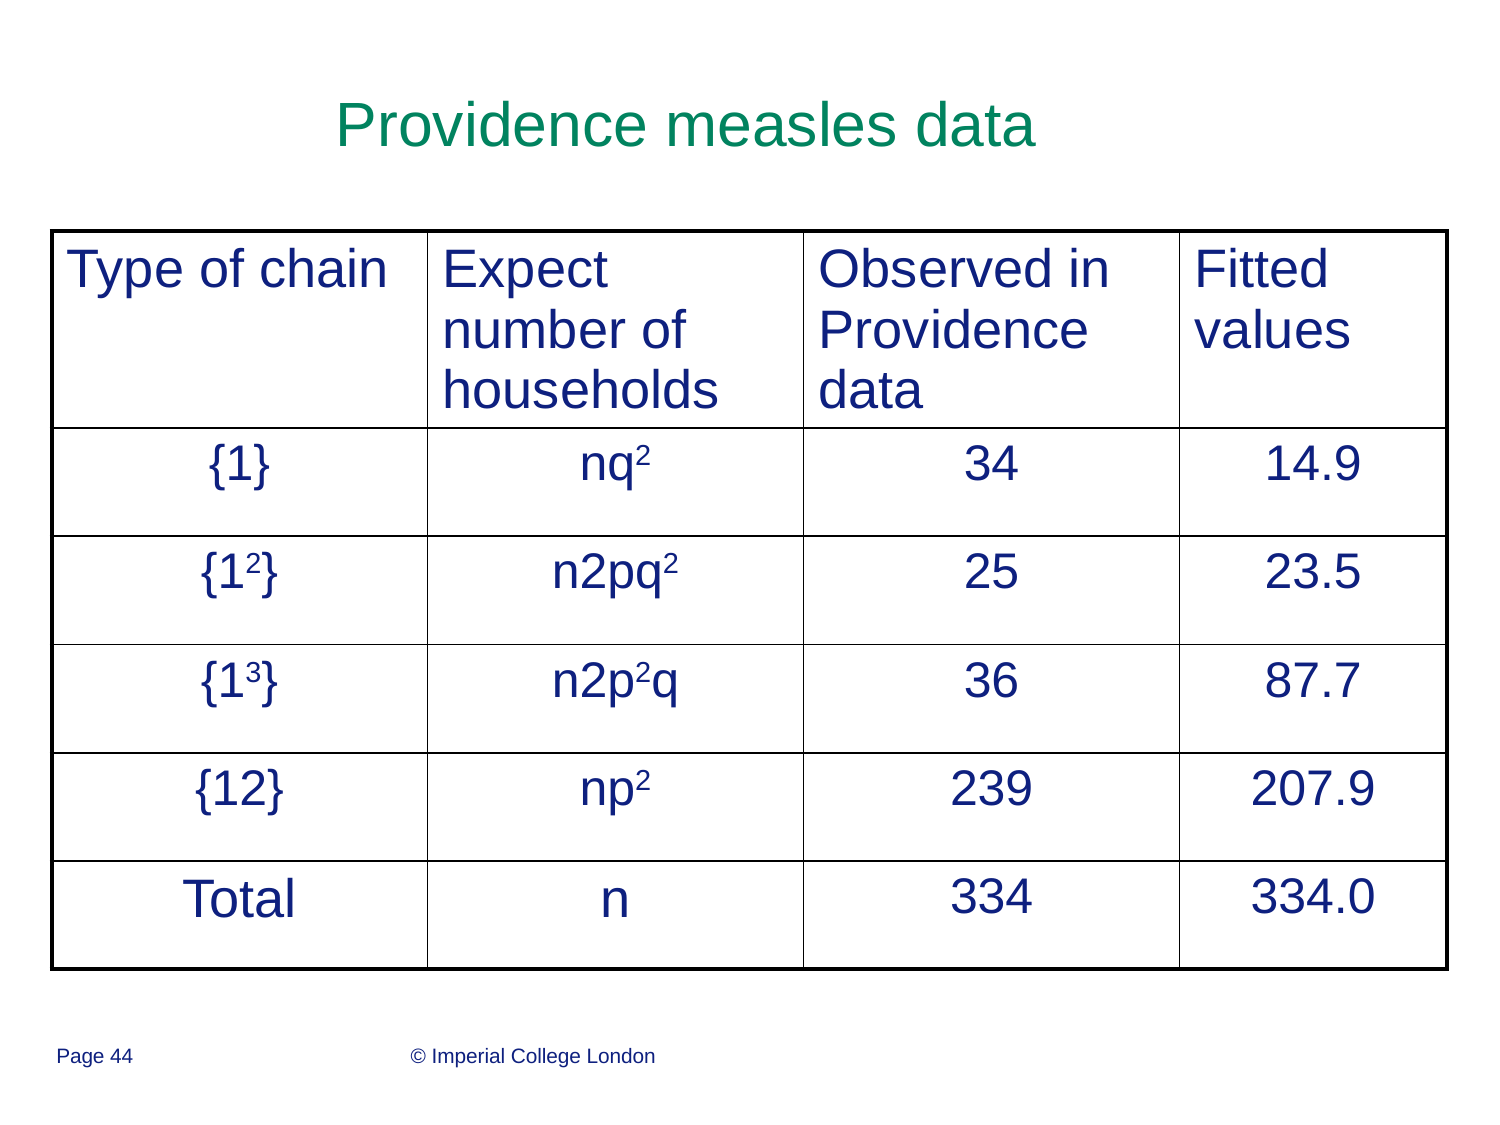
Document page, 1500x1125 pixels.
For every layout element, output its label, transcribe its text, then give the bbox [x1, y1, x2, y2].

table_cell n2p2q [428, 645, 803, 752]
table_cell n2pq2 [428, 537, 803, 644]
table_cell 23.5 [1180, 537, 1445, 644]
slide_number Page 44 [40, 1034, 392, 1114]
table_cell Total [54, 862, 427, 967]
title Providence measles data [48, 27, 1325, 216]
table_cell n [428, 862, 803, 967]
table_header Expect number of households [428, 233, 803, 427]
table_header Type of chain [54, 233, 427, 427]
table_cell {13} [54, 645, 427, 752]
table_header Observed in Providence data [804, 233, 1179, 427]
table_cell 87.7 [1180, 645, 1445, 752]
table_cell 34 [804, 429, 1179, 535]
table_cell np2 [428, 754, 803, 860]
table_cell 14.9 [1180, 429, 1445, 535]
table_header Fitted values [1180, 233, 1445, 427]
table_cell 239 [804, 754, 1179, 860]
table_cell 25 [804, 537, 1179, 644]
table_cell 334.0 [1180, 862, 1445, 967]
table_cell {1} [54, 429, 427, 535]
table_cell 334 [804, 862, 1179, 967]
table_cell {12} [54, 754, 427, 860]
footer © Imperial College London [395, 1034, 871, 1114]
table_cell 207.9 [1180, 754, 1445, 860]
table_cell {12} [54, 537, 427, 644]
table_cell 36 [804, 645, 1179, 752]
table_cell nq2 [428, 429, 803, 535]
